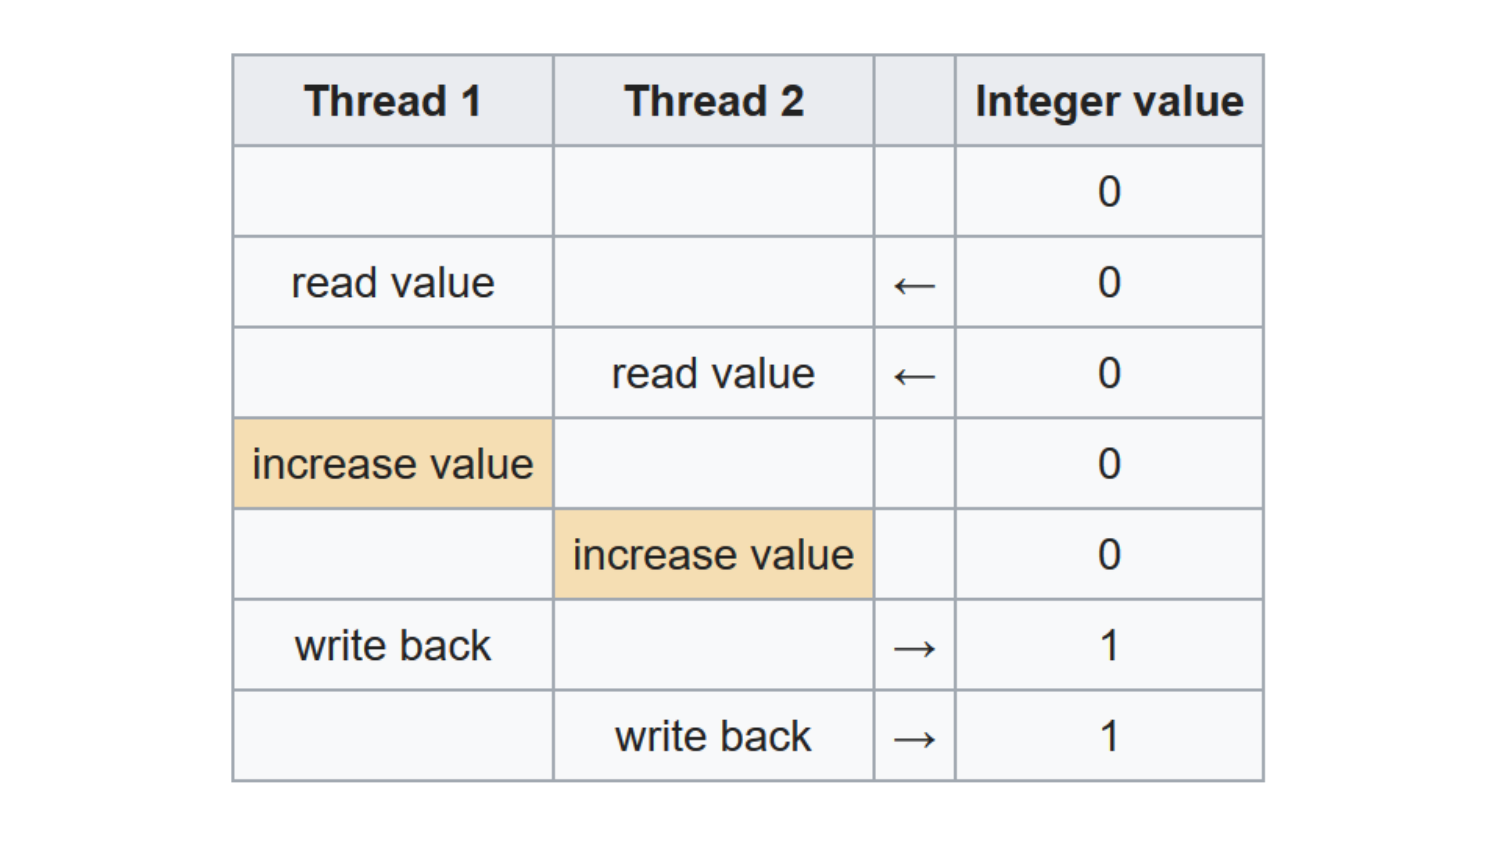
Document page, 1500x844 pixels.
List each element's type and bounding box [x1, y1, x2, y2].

picture [205, 27, 1295, 817]
